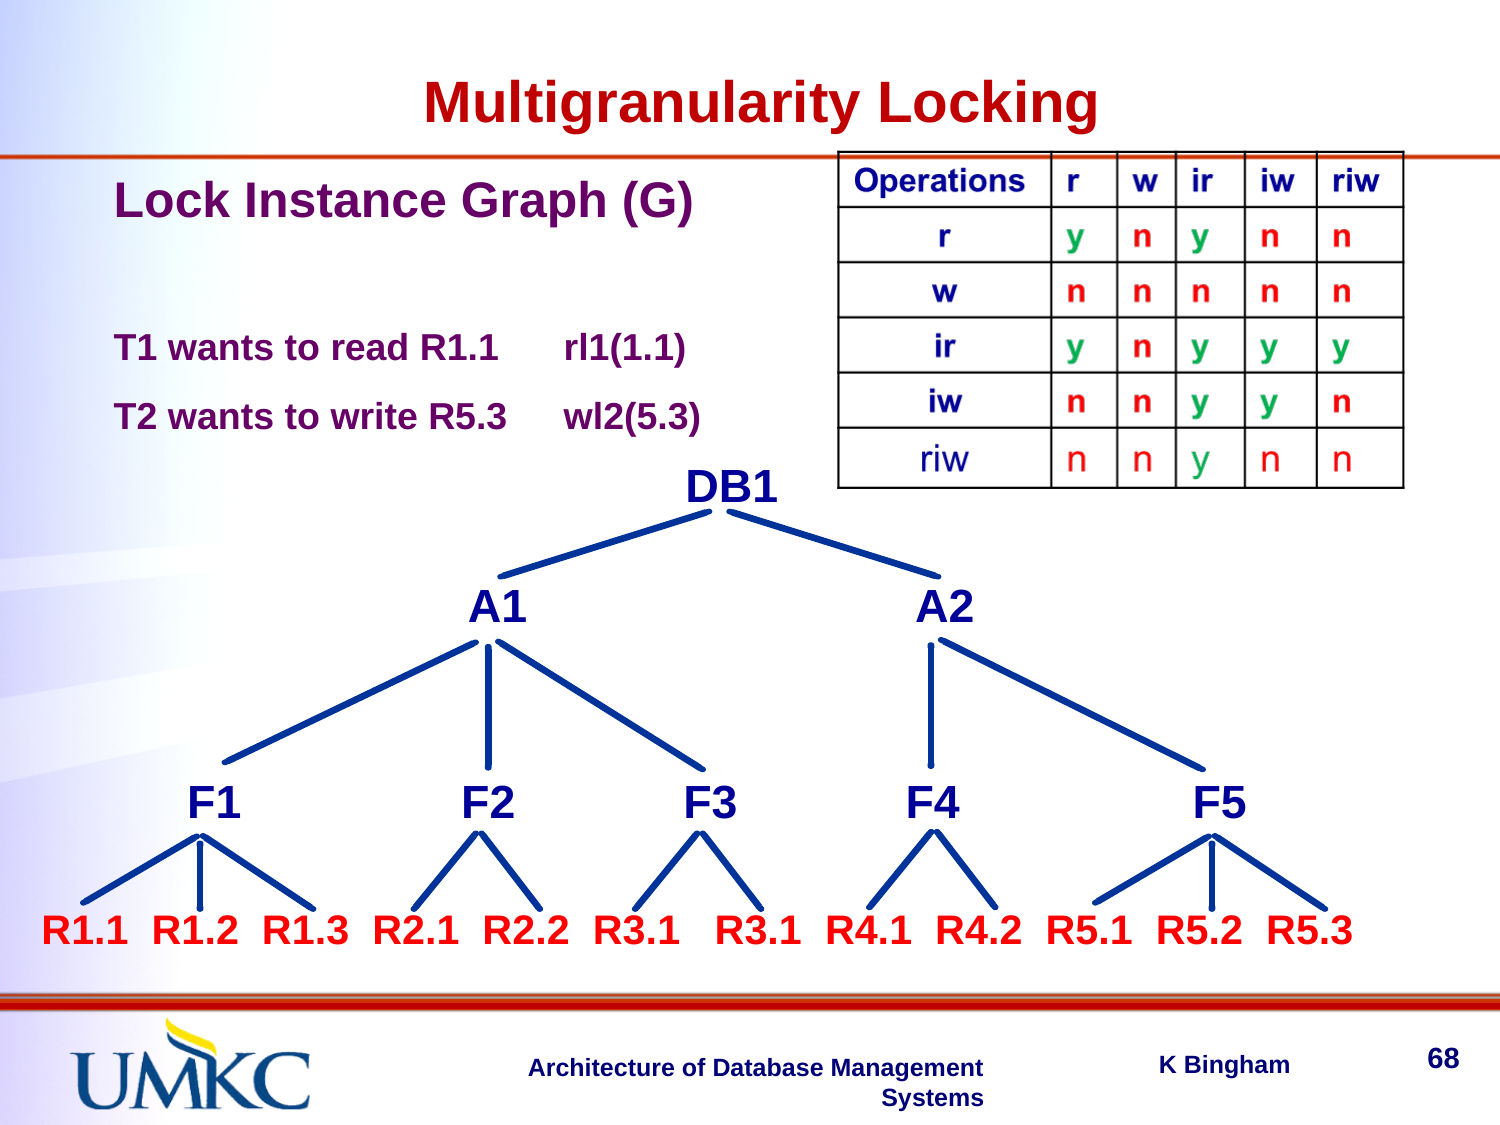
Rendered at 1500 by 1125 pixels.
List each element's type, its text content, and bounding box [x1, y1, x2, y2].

title Multigranularity Locking [24, 24, 1500, 174]
picture [0, 0, 1500, 1003]
slide_number 68 [1387, 1032, 1475, 1072]
picture [0, 1009, 1500, 1125]
list Lock Instance Graph (G) T1 wants to read R1.1 rl1(1.1) T2 wants to write R5.3 wl2(5.3) [98, 160, 1426, 977]
